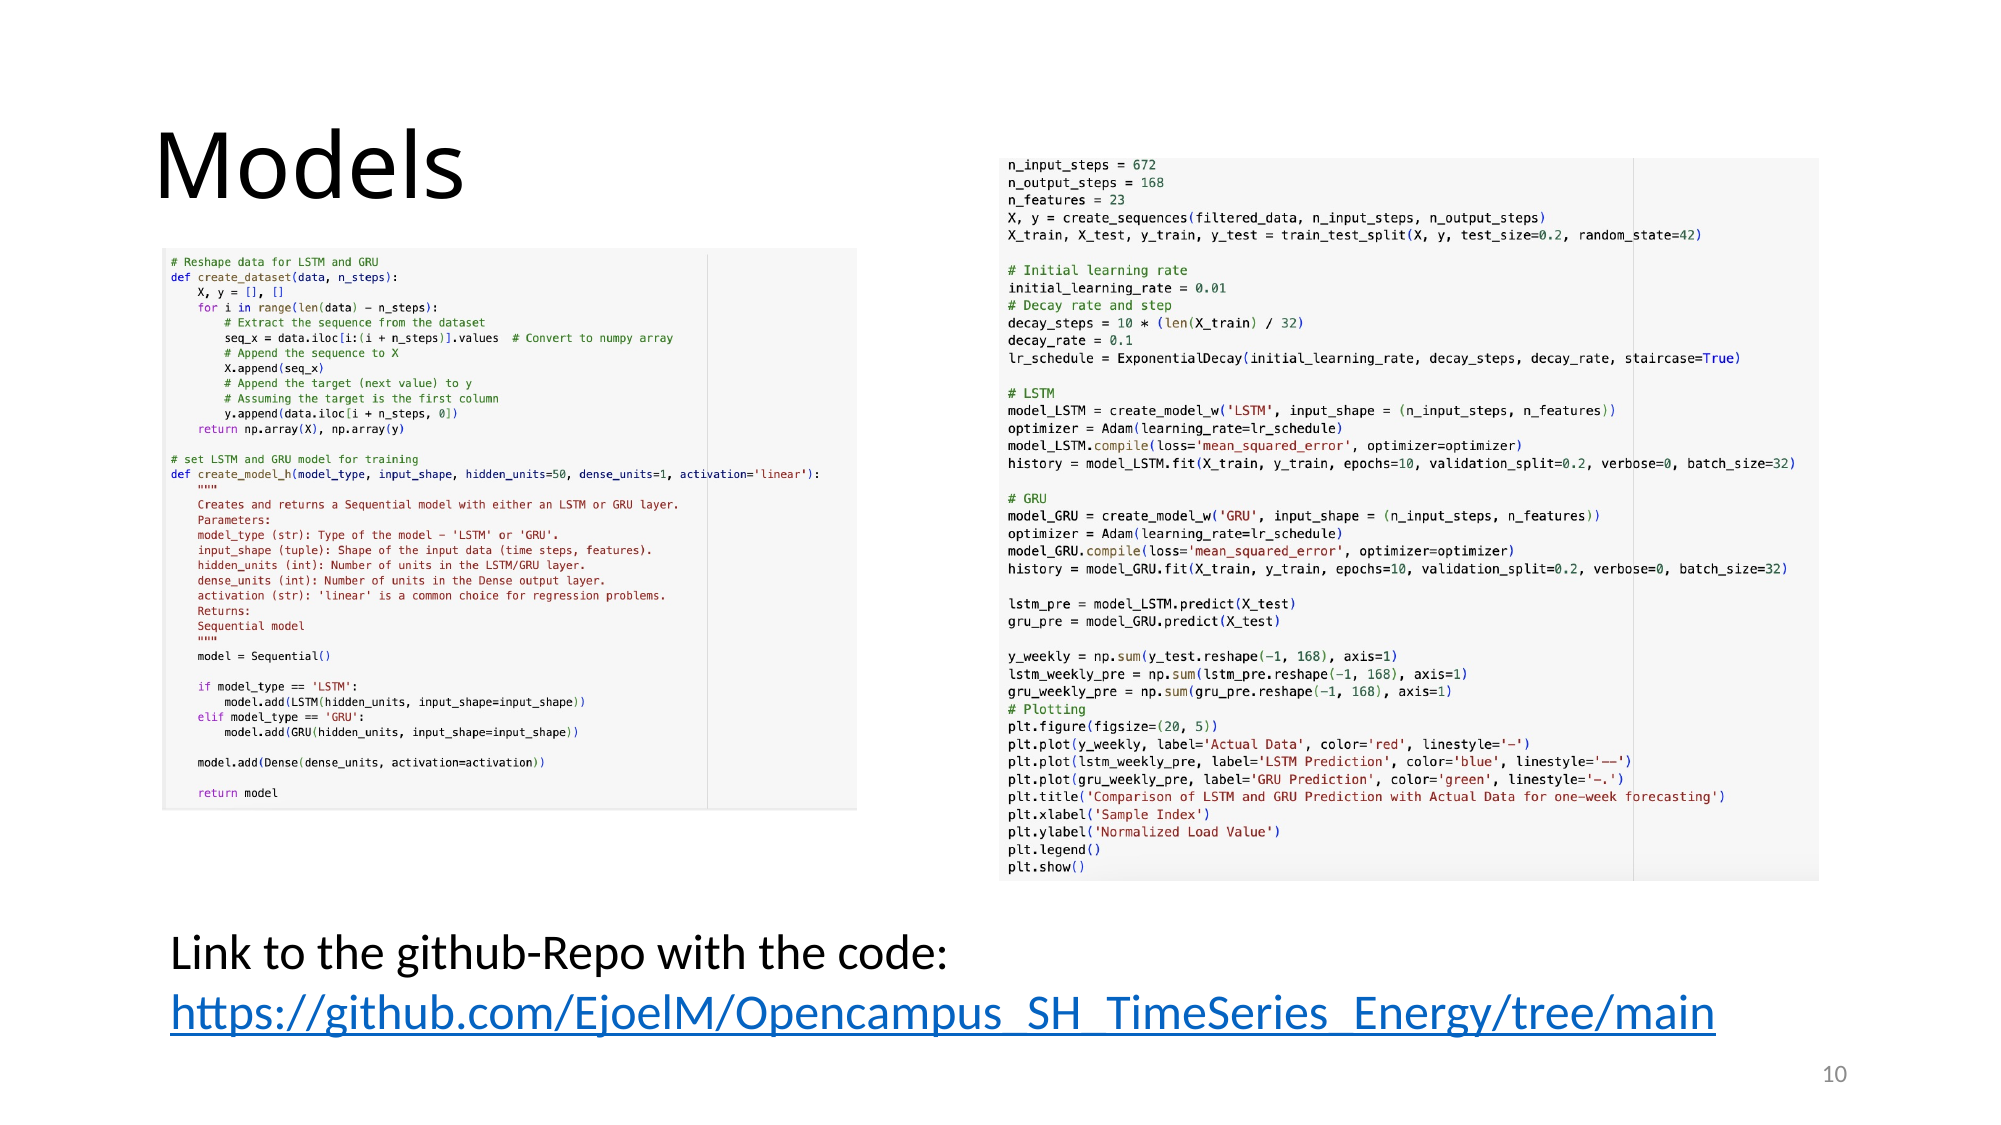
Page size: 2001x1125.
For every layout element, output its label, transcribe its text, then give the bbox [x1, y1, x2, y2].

slide_number 10 [1412, 1042, 1863, 1103]
picture [162, 248, 857, 811]
title Models [137, 59, 1863, 278]
text_box Link to the github-Repo with the code: https://github.com/EjoelM/Opencampus_SH_TimeSeries_Energy/tree/main [155, 912, 1831, 1048]
picture [999, 158, 1819, 881]
